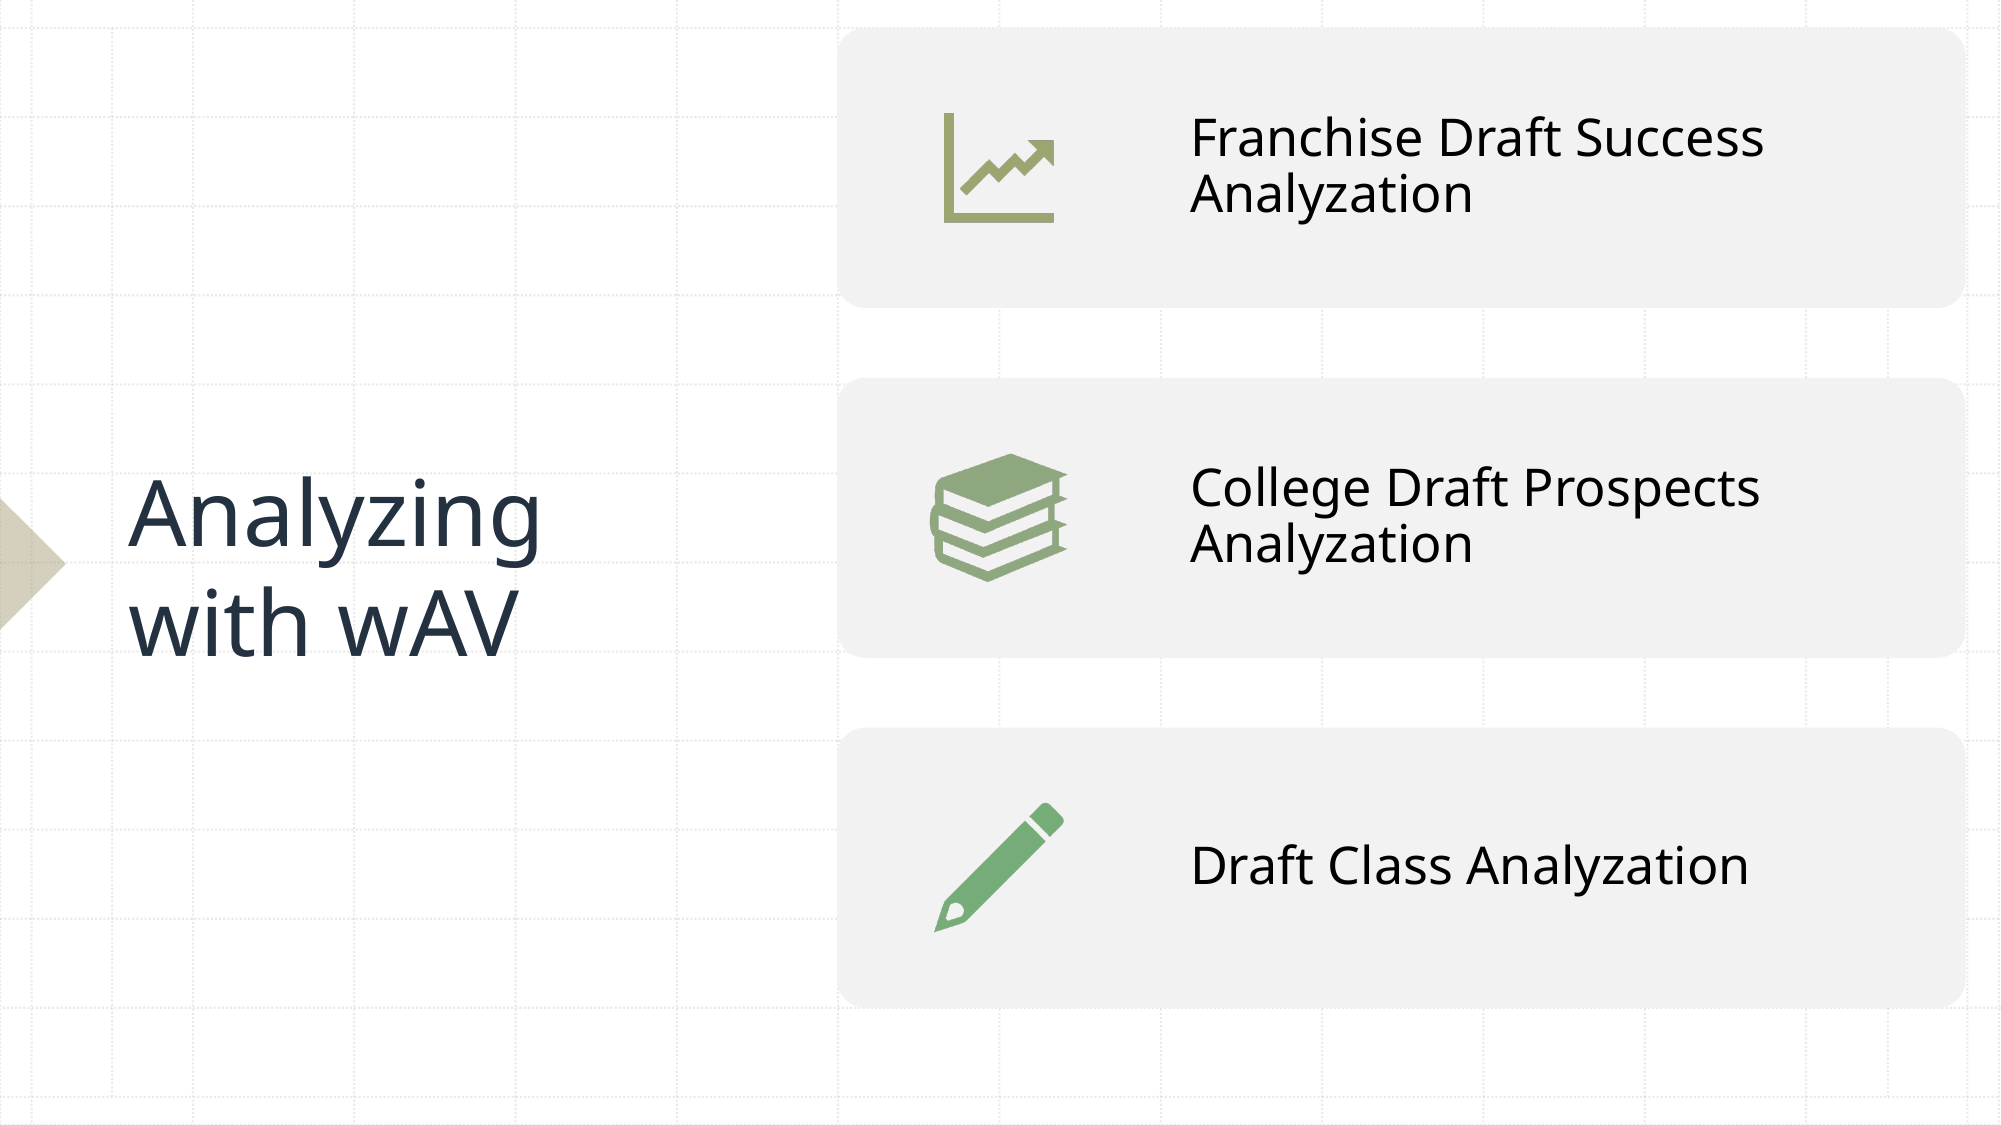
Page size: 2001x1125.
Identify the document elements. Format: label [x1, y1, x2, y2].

list [837, 27, 1966, 1008]
text_box [0, 0, 2000, 1125]
